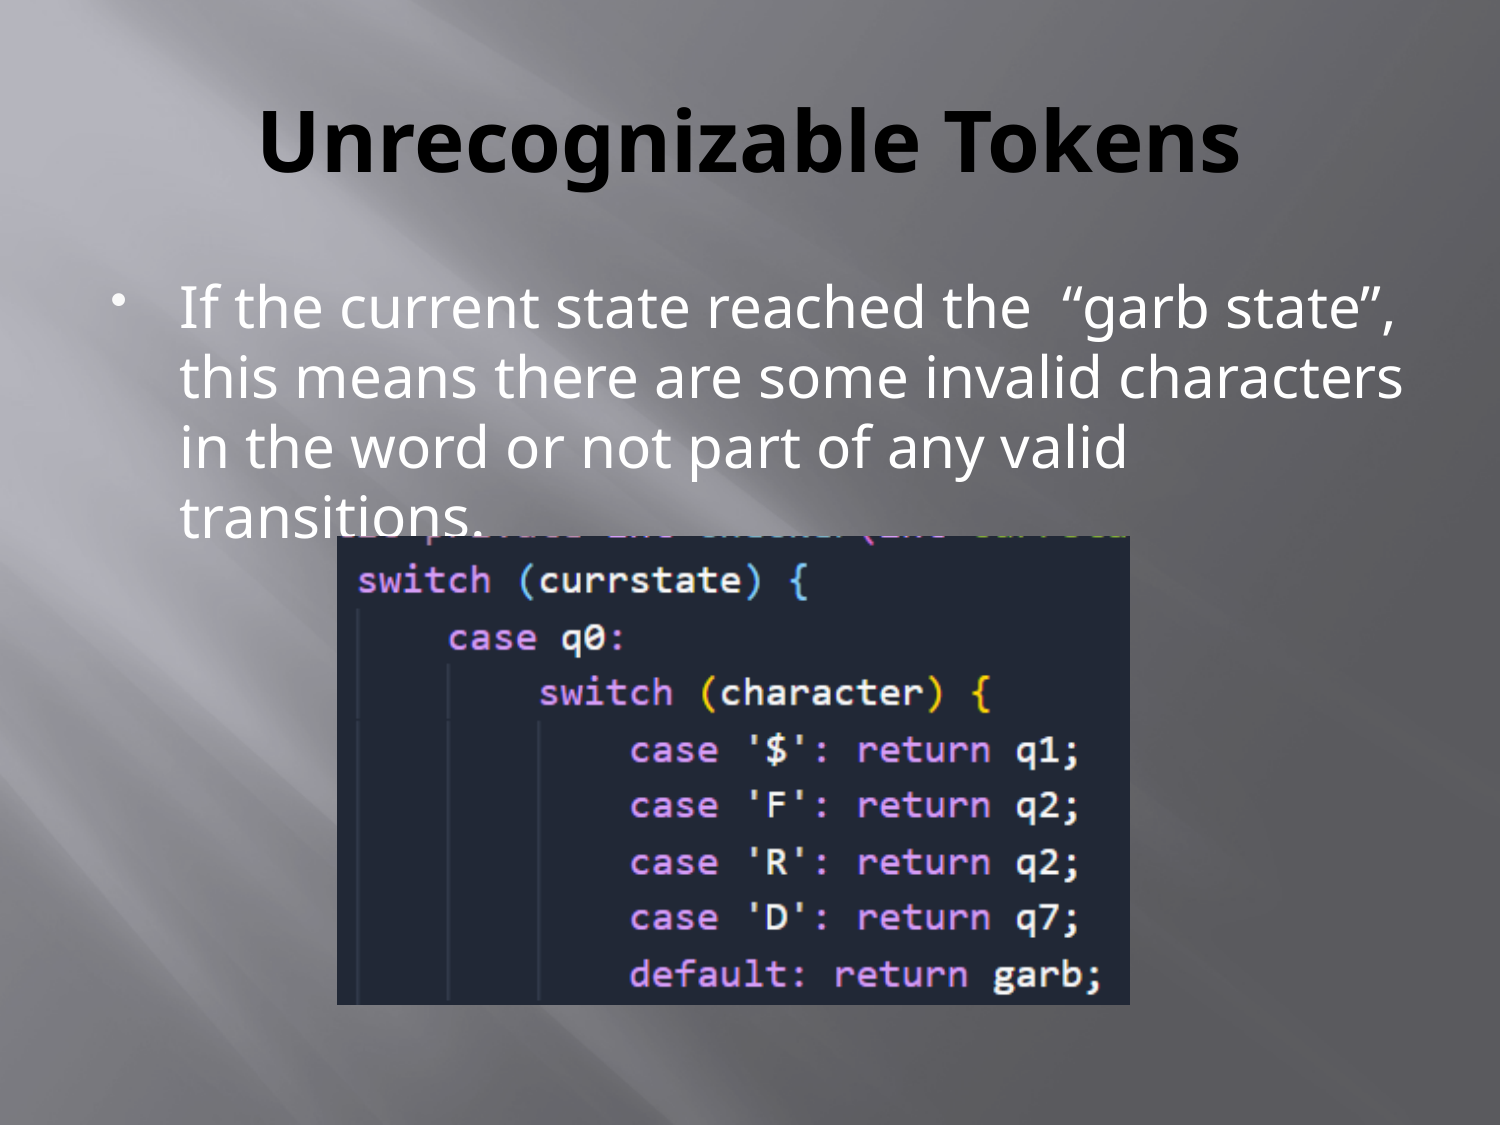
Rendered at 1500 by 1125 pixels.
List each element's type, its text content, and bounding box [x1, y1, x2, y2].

list If the current state reached the “garb state”, this means there are some invalid characters in the word or not part of any valid transitions. [75, 262, 1425, 1035]
picture [337, 536, 1130, 1005]
title Unrecognizable Tokens [75, 45, 1425, 233]
